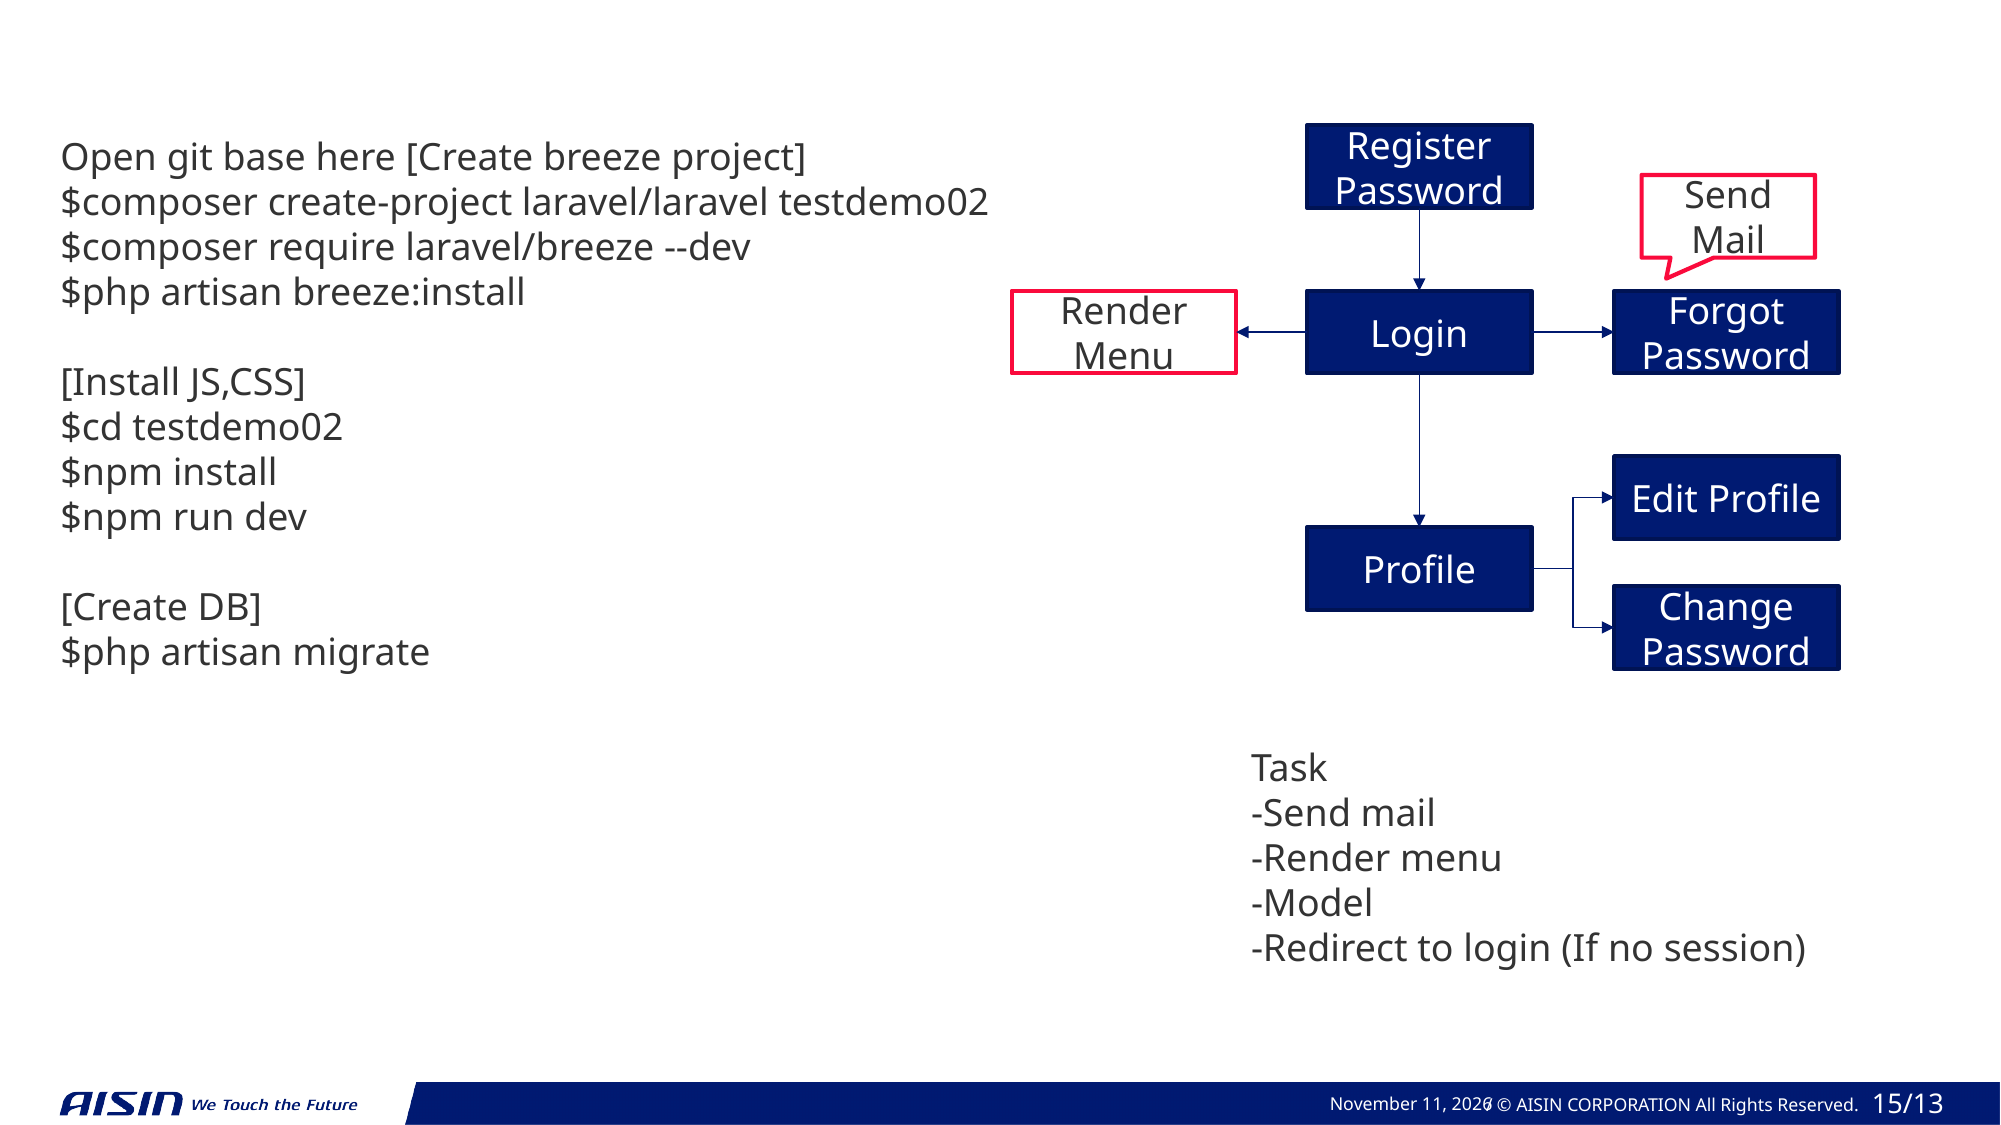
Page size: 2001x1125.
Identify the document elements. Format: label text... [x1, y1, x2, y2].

text_box Edit Profile [1612, 454, 1841, 541]
text_box Render Menu [1010, 289, 1238, 375]
text_box Open git base here [Create breeze project] $composer create-project laravel/laravel testdemo02 $composer require laravel/breeze --dev $php artisan breeze:install [Install JS,CSS] $cd testdemo02 $npm install $npm run dev [Create DB] $php artisan migrate [45, 125, 1006, 681]
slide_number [1142, 1093, 1508, 1116]
text_box Forgot Password [1612, 289, 1841, 375]
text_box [1531, 568, 1615, 628]
text_box Register Password [1305, 123, 1534, 210]
text_box Change Password [1612, 584, 1841, 671]
text_box Login [1305, 289, 1534, 375]
text_box Task -Send mail -Render menu -Model -Redirect to login (If no session) [1236, 736, 1822, 977]
text_box Send Mail [1639, 172, 1818, 281]
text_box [1531, 497, 1615, 568]
text_box Profile [1305, 525, 1526, 612]
picture [0, 1082, 2000, 1125]
